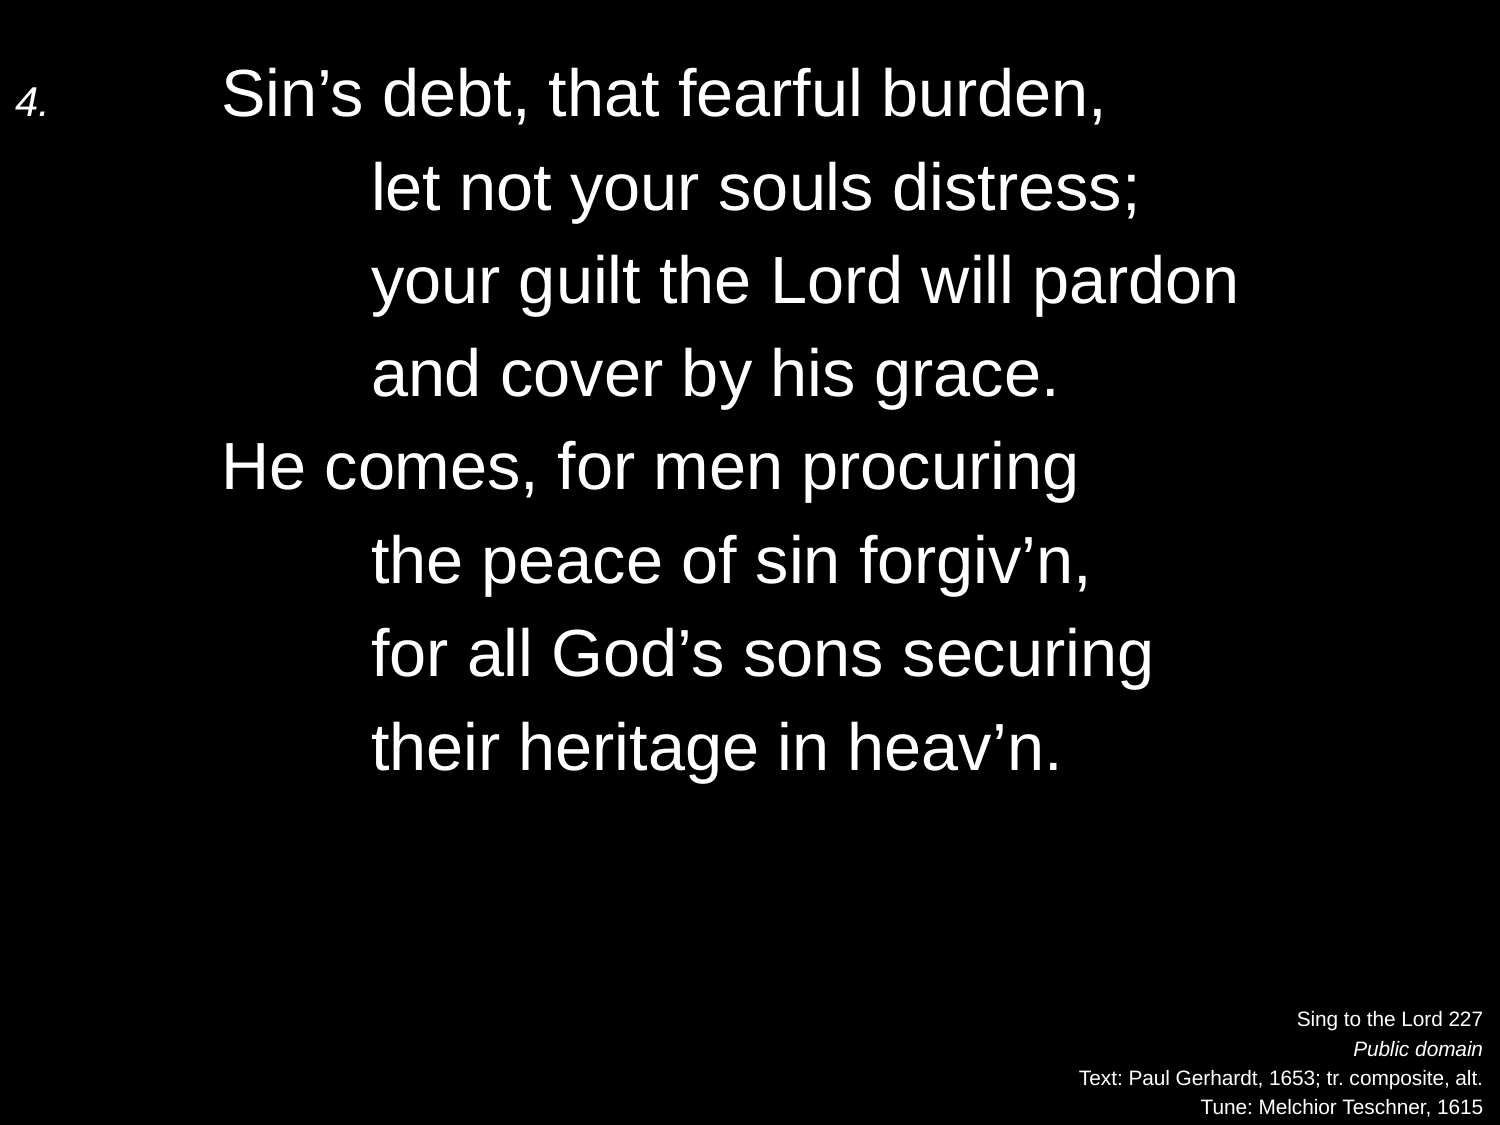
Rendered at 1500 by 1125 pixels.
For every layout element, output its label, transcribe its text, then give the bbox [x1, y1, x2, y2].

text_box Sing to the Lord 227 Public domain Text: Paul Gerhardt, 1653; tr. composite, alt. Tune: Melchior Teschner, 1615 [0, 998, 1498, 1125]
list 4. Sin’s debt, that fearful burden, let not your souls distress; your guilt the Lord will pardon and cover by his grace. He comes, for men procuring the peace of sin forgiv’n, for all God’s sons securing their heritage in heav’n. [0, 42, 1500, 1047]
